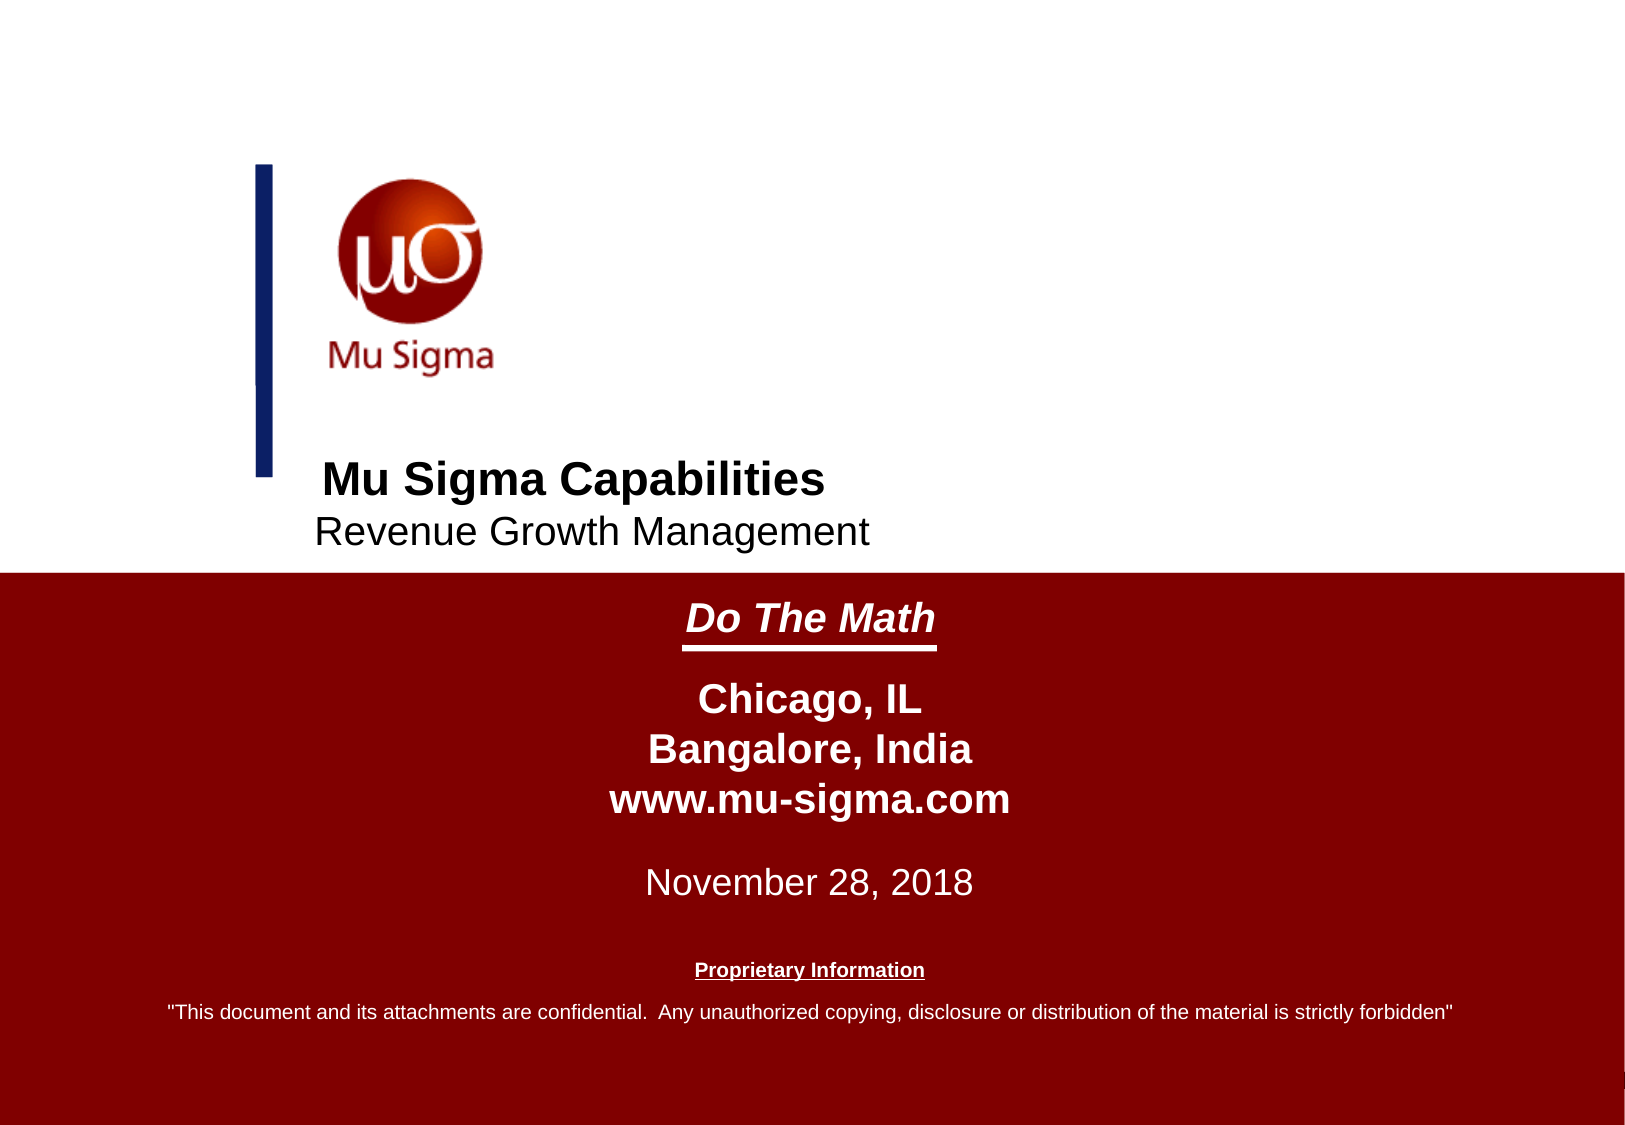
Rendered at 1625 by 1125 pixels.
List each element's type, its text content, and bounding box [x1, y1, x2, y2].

picture [322, 172, 500, 384]
text_box November 28, 2018 [590, 837, 1029, 924]
text_box Mu Sigma Capabilities [307, 449, 1432, 501]
text_box Revenue Growth Management [307, 501, 1432, 563]
